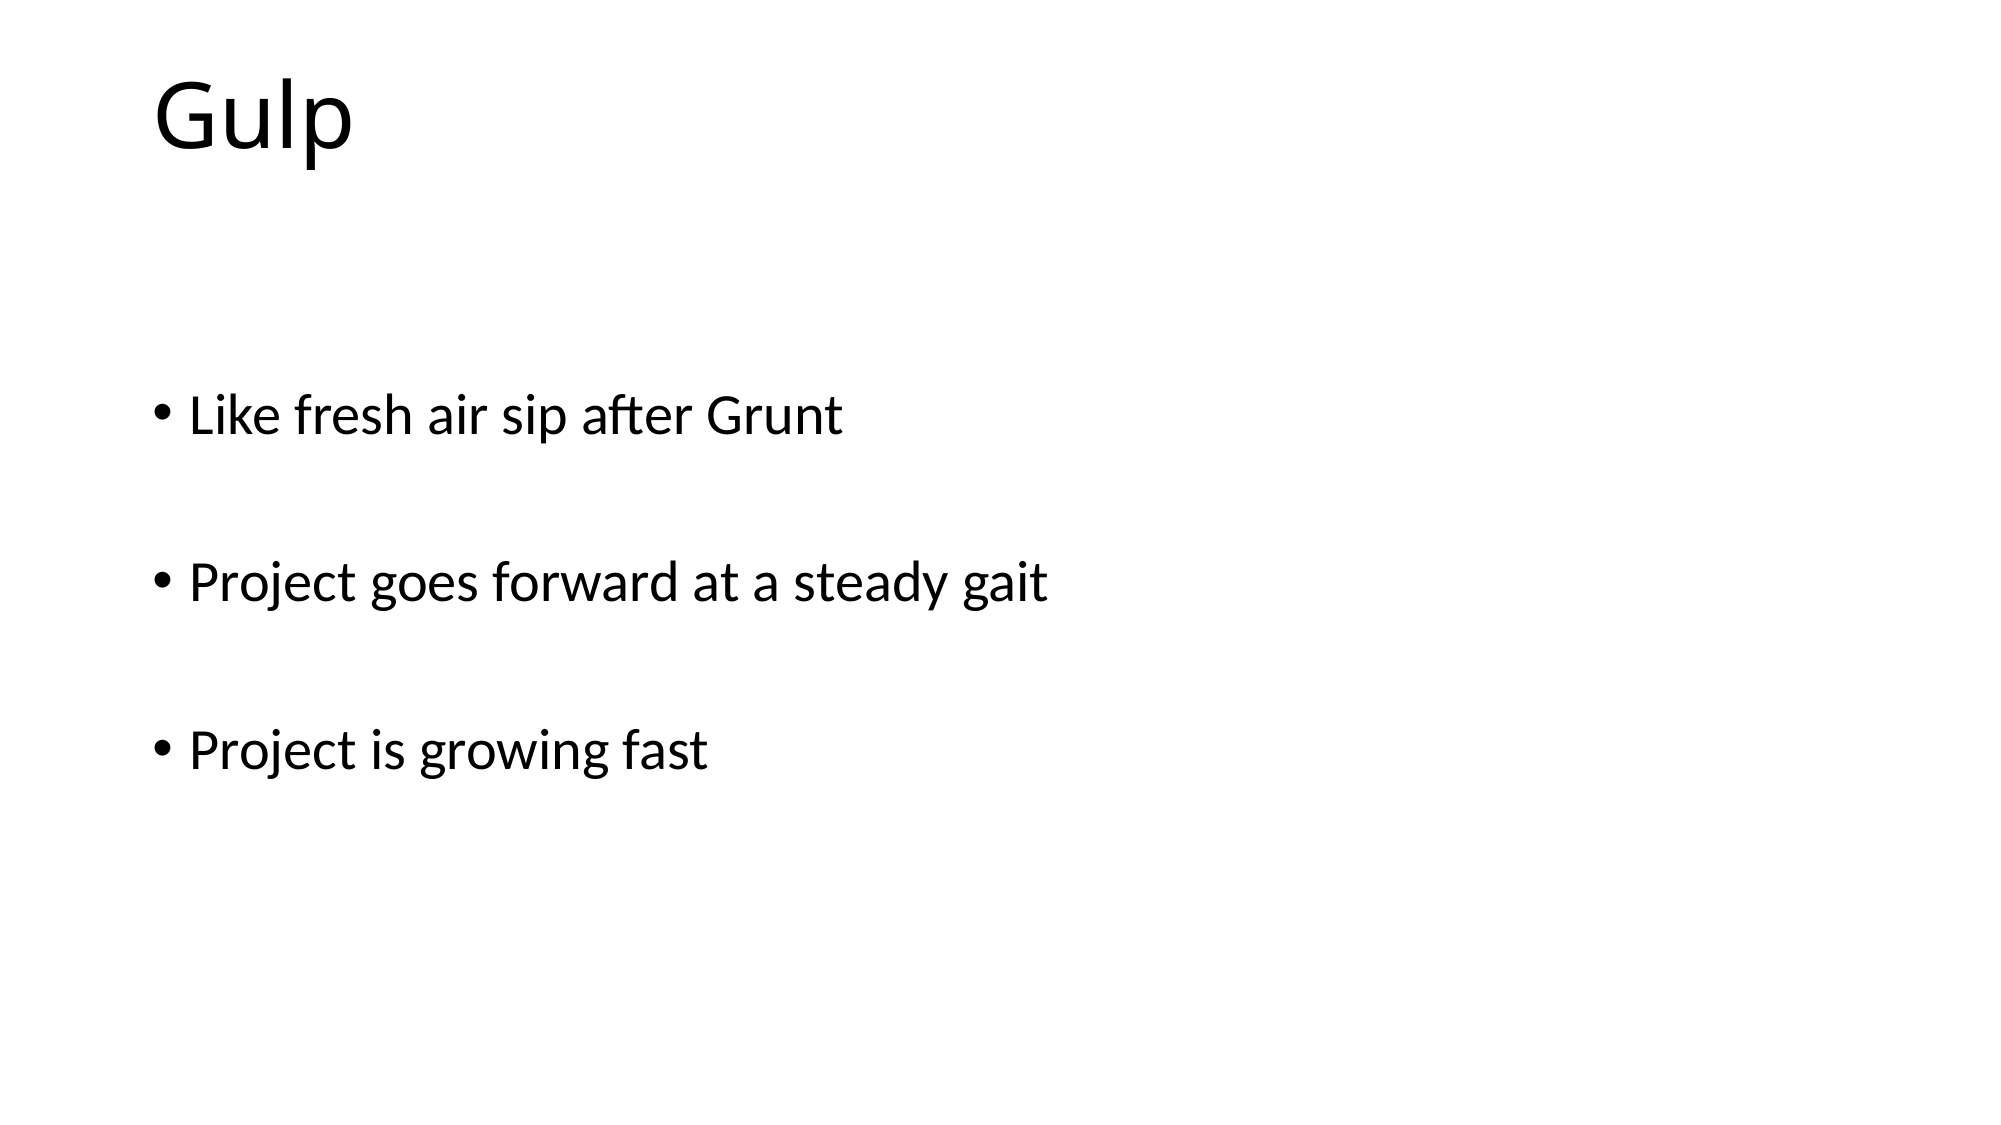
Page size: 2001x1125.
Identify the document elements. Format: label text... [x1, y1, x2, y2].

title Gulp [137, 59, 1863, 178]
list Like fresh air sip after Grunt Project goes forward at a steady gait Project is growing fast [137, 285, 1863, 1098]
